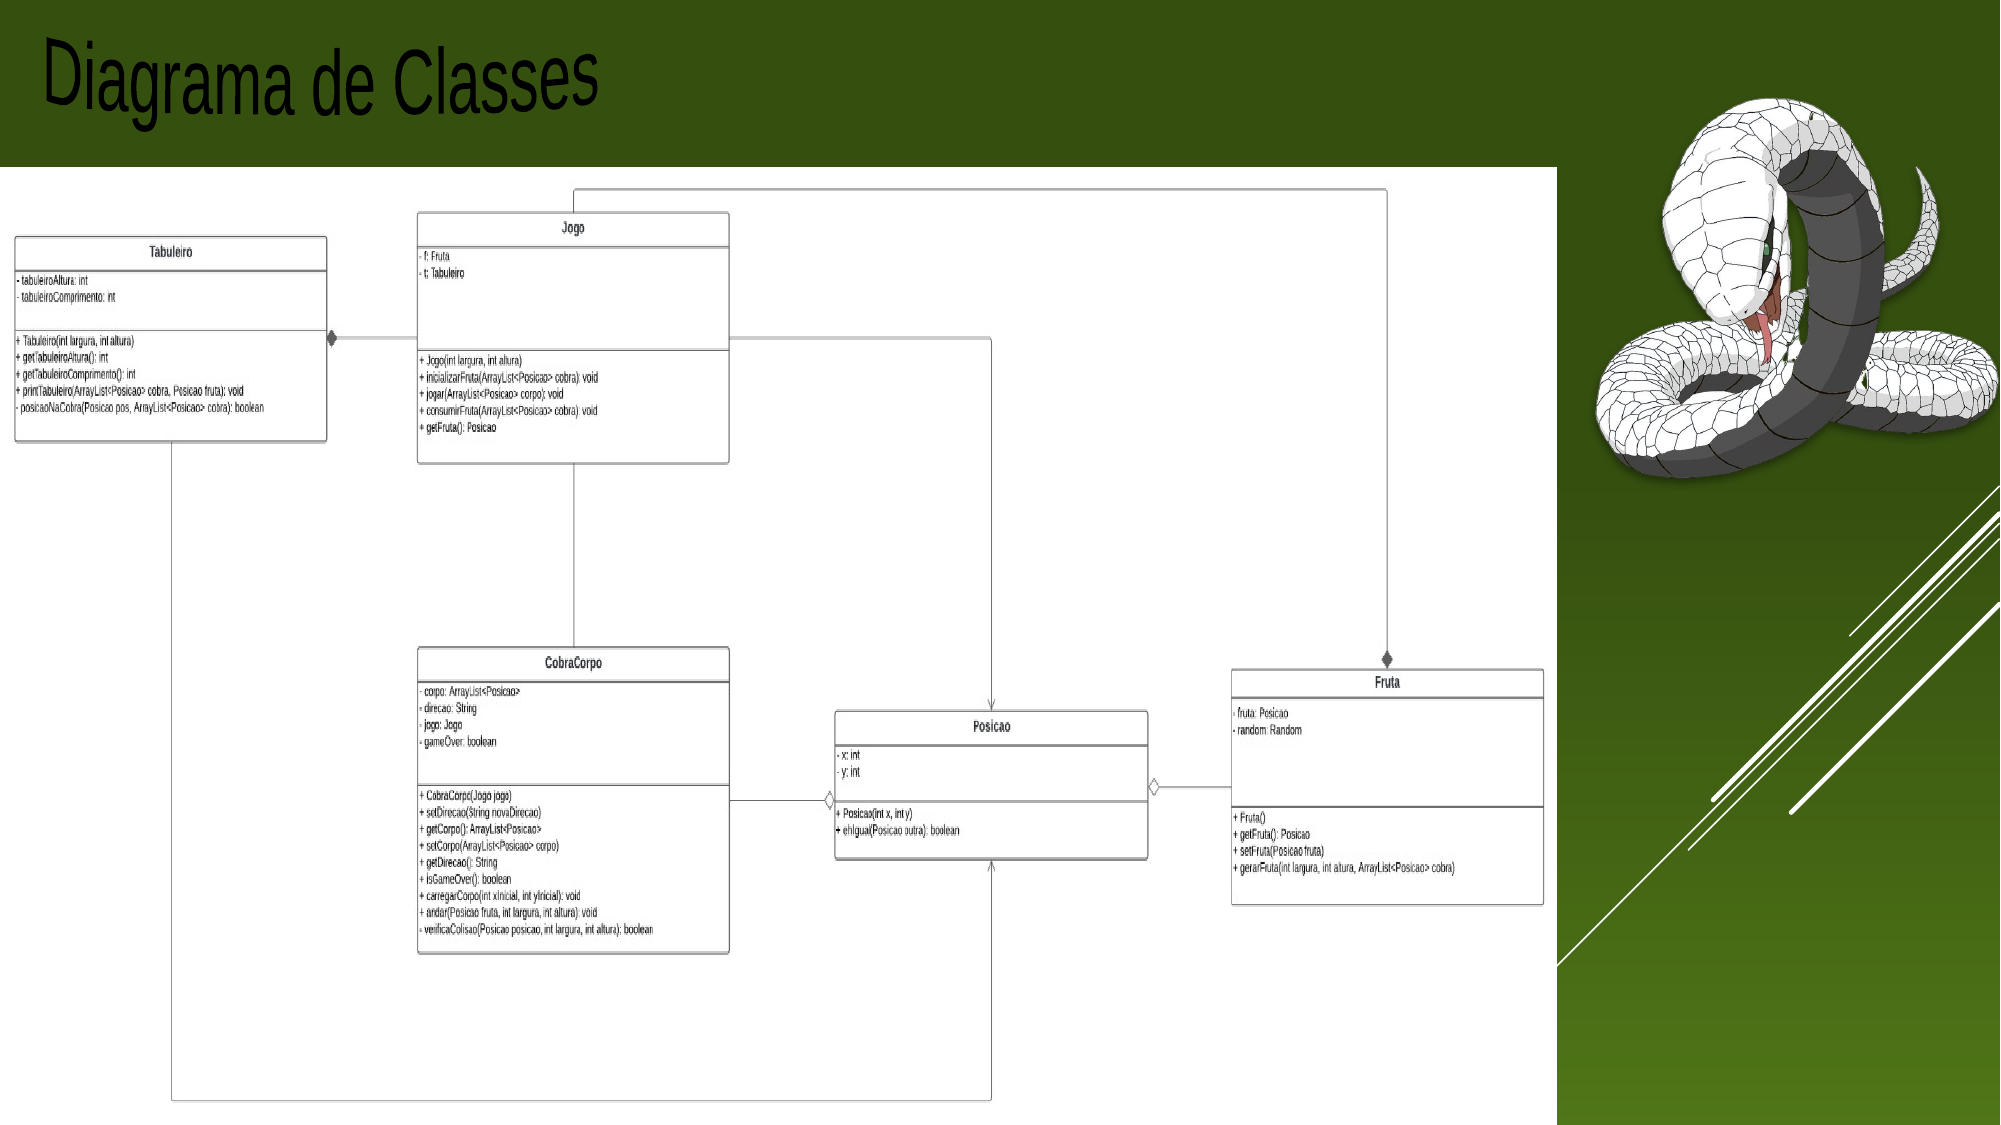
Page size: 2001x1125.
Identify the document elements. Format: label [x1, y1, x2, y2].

picture [0, 166, 1558, 1125]
picture [1591, 83, 2000, 492]
